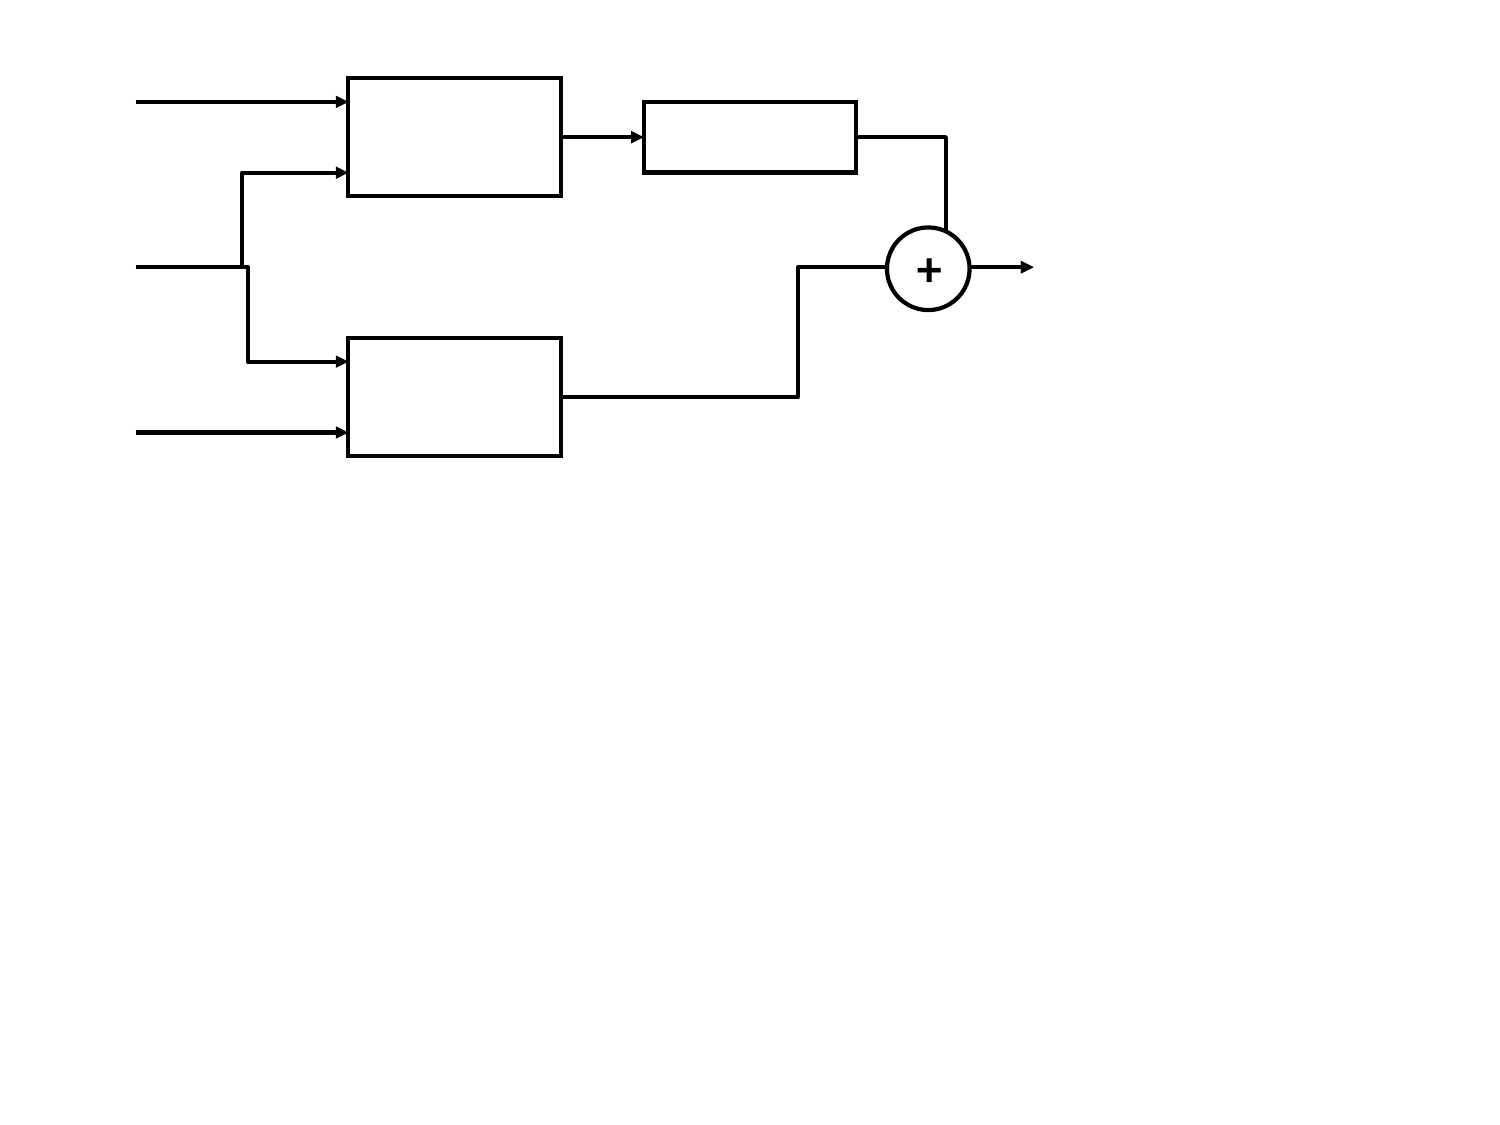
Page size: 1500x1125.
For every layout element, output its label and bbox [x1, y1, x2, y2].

text_box [855, 136, 1034, 266]
text_box [560, 266, 1034, 398]
text_box [642, 100, 858, 175]
text_box [135, 172, 349, 268]
text_box [147, 266, 349, 362]
text_box [346, 336, 563, 458]
text_box [346, 76, 563, 198]
